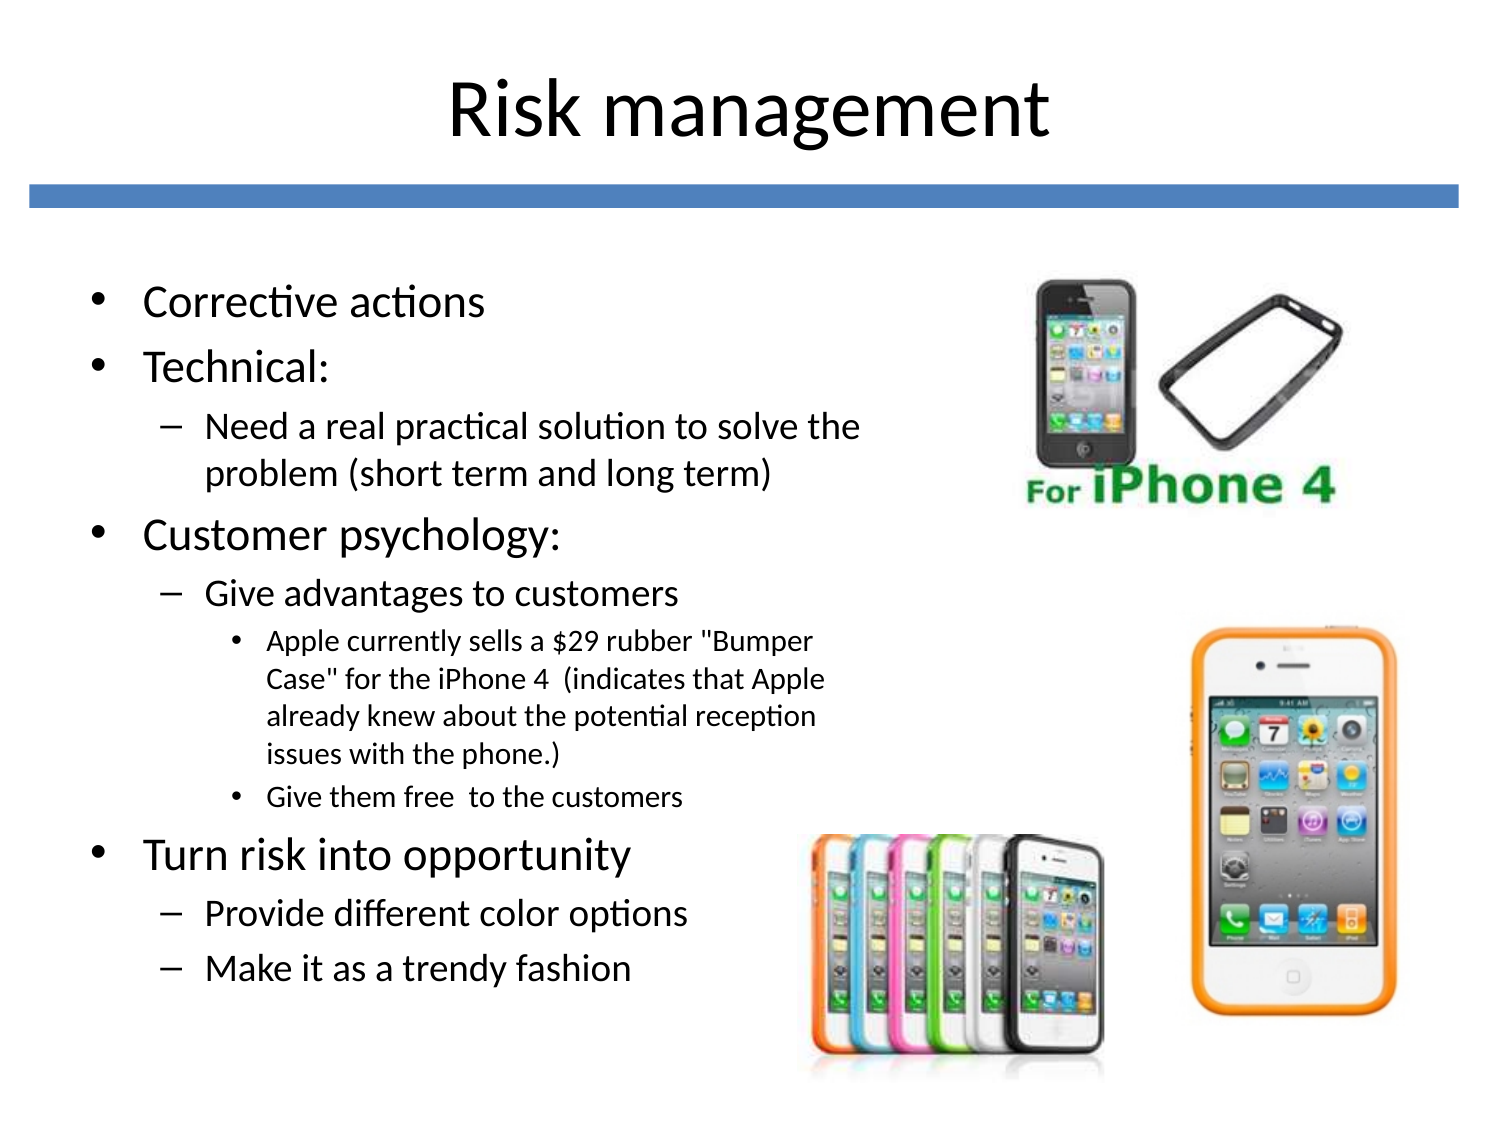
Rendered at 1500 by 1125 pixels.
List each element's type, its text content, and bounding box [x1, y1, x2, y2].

list Corrective actions Technical: Need a real practical solution to solve the problem (short term and long term) Customer psychology: Give advantages to customers Apple currently sells a $29 rubber "Bumper Case" for the iPhone 4 (indicates that Apple already knew about the potential reception issues with the phone.) Give them free to the customers Turn risk into opportunity Provide different color options Make it as a trendy fashion [75, 262, 892, 1005]
picture [950, 207, 1420, 593]
picture [1174, 609, 1410, 1026]
picture [796, 833, 1105, 1083]
title Risk management [75, 45, 1425, 161]
